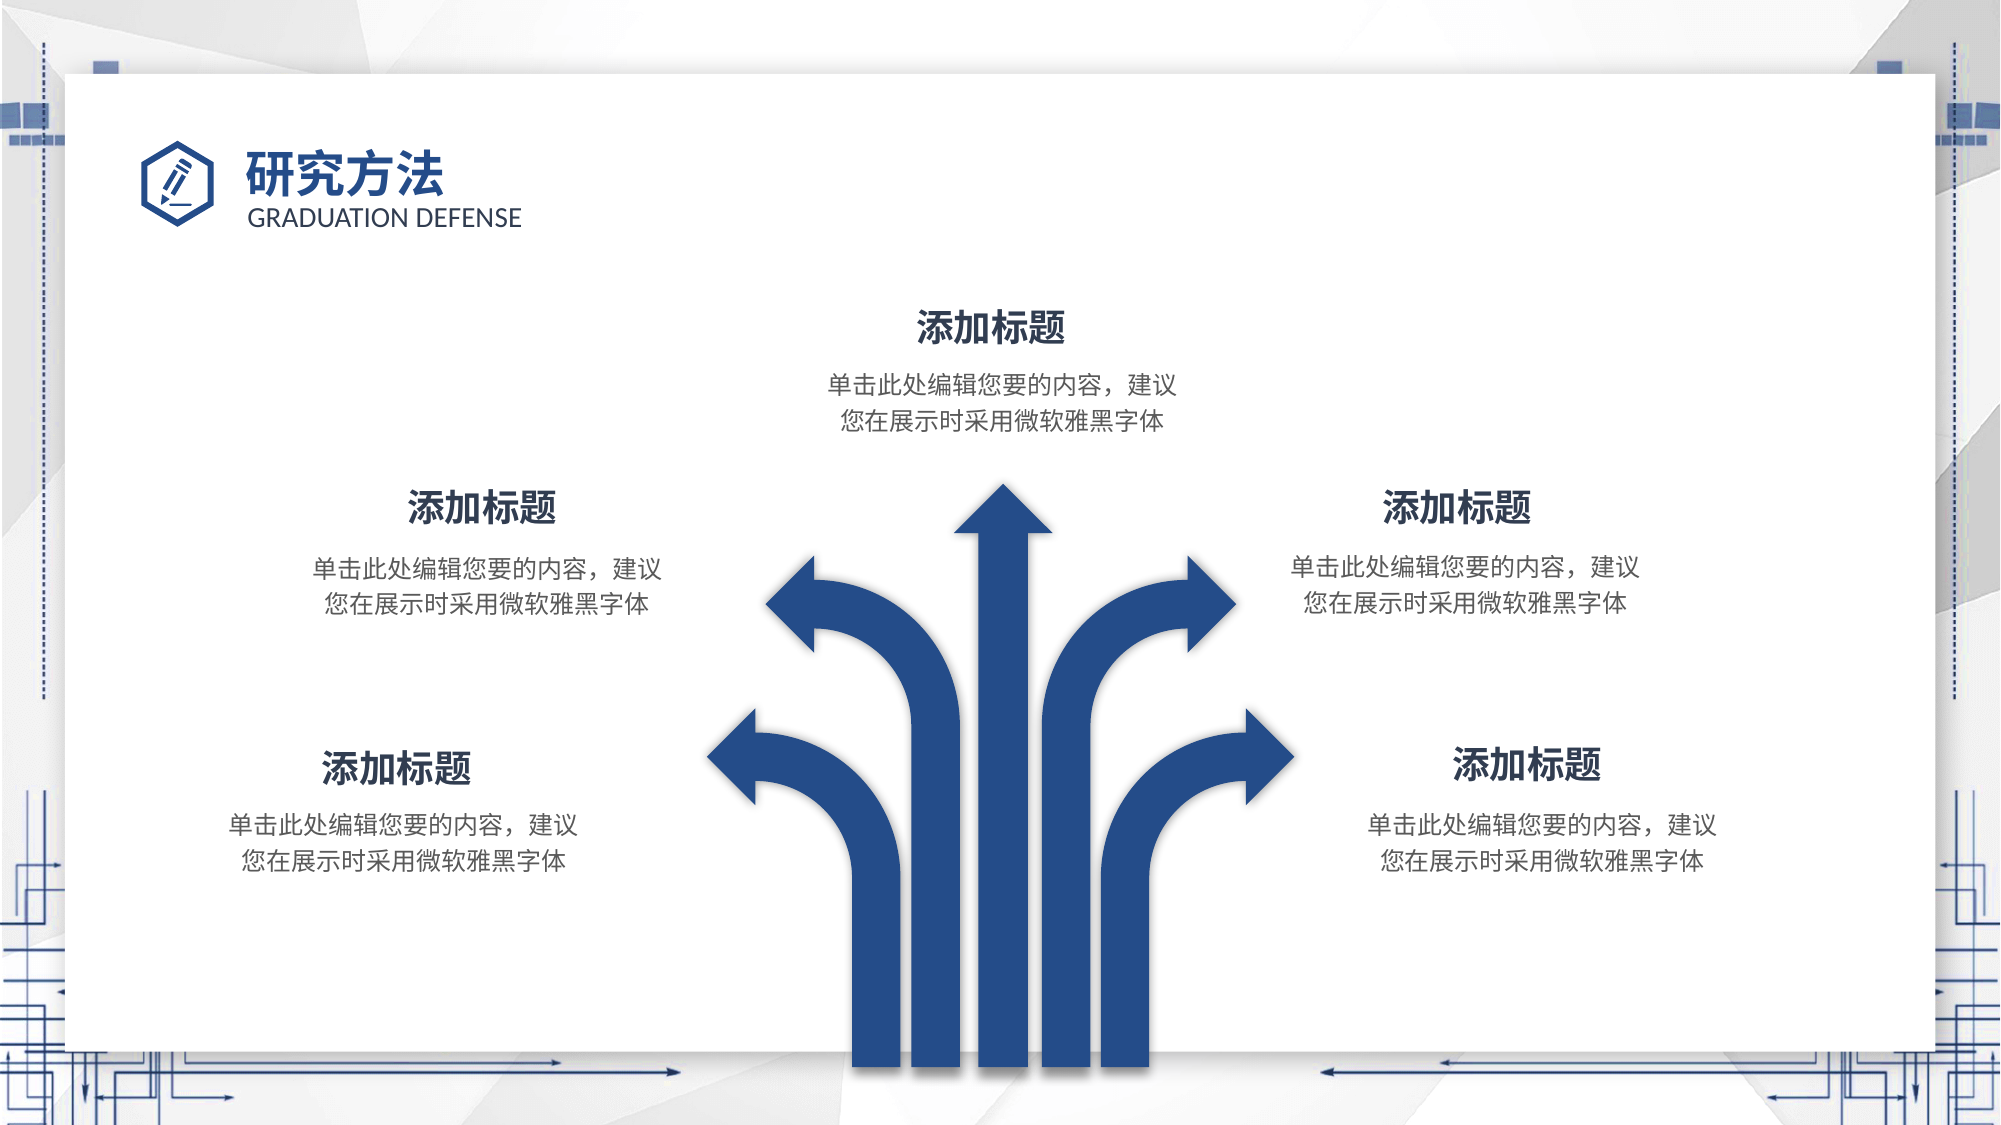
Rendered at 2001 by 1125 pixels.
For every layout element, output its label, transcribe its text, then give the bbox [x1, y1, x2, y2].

text_box [953, 483, 1053, 1068]
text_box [1264, 467, 1667, 626]
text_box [801, 287, 1204, 444]
text_box [1100, 708, 1295, 1068]
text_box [202, 728, 605, 885]
text_box [706, 708, 901, 1068]
text_box [765, 555, 960, 1068]
picture [0, 0, 2001, 1125]
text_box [286, 467, 689, 628]
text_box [1341, 725, 1744, 885]
title 研究方法 [230, 123, 827, 199]
text_box [1041, 555, 1237, 1068]
